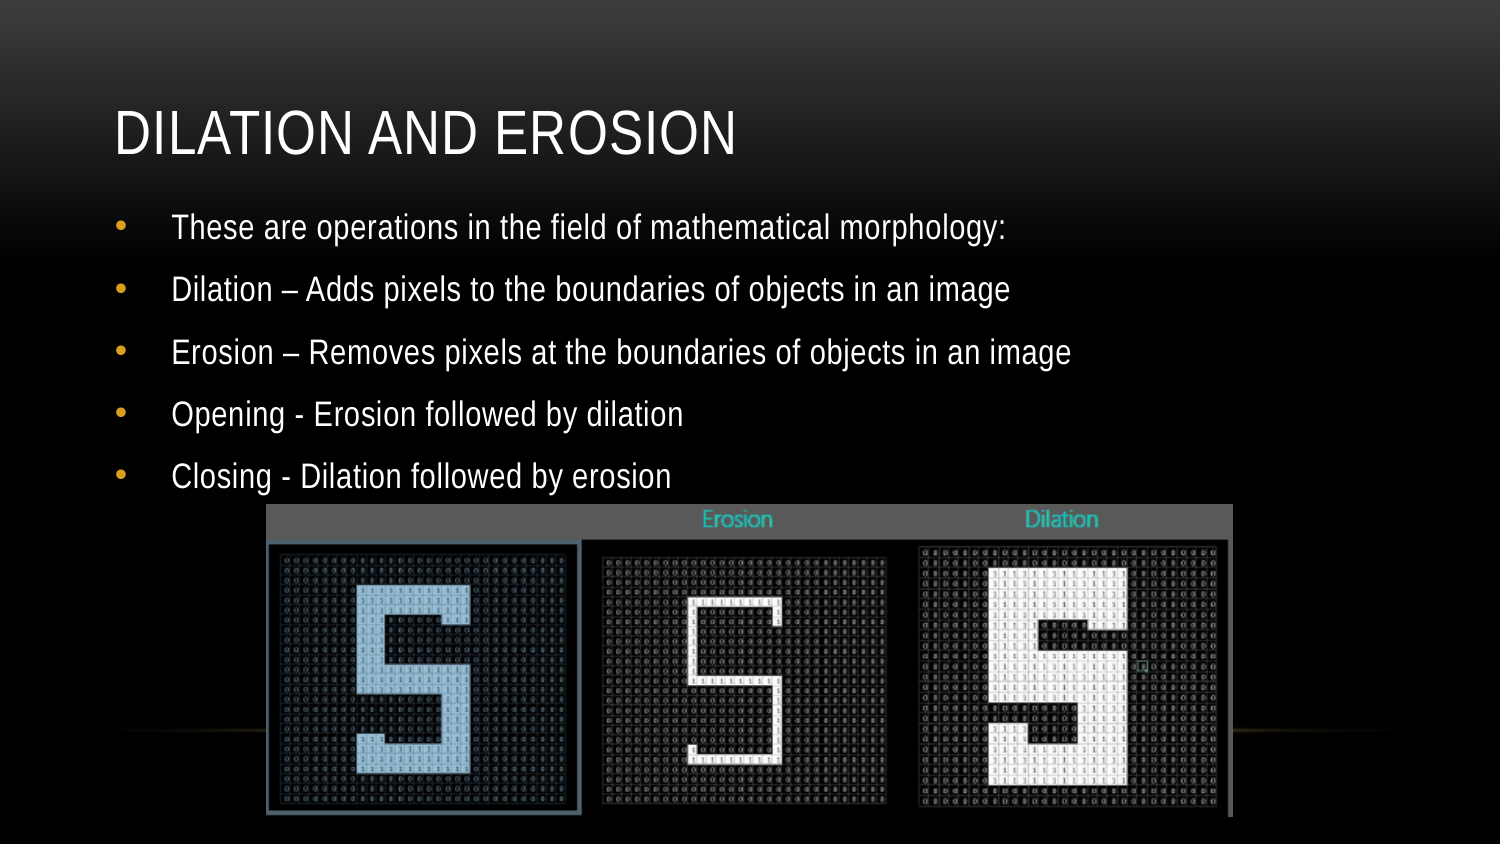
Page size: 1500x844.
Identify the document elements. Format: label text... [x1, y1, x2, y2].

list These are operations in the field of mathematical morphology: Dilation – Adds pixels to the boundaries of objects in an image Erosion – Removes pixels at the boundaries of objects in an image Opening - Erosion followed by dilation Closing - Dilation followed by erosion [99, 196, 1400, 704]
title Dilation and Erosion [99, 33, 1400, 175]
picture [0, 0, 1500, 844]
